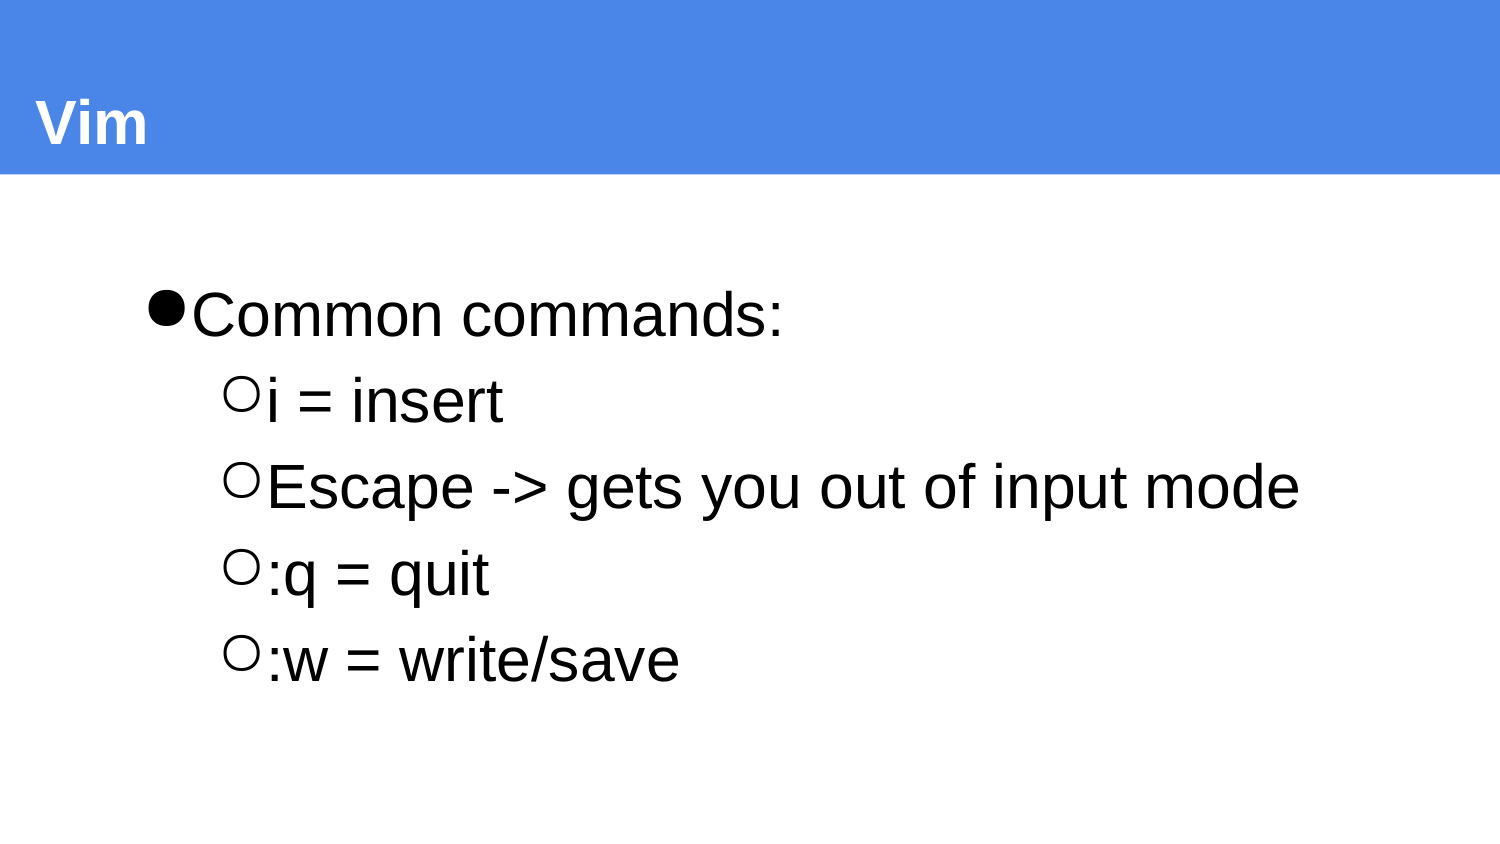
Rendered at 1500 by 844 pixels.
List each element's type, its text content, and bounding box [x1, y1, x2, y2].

title Vim [0, 0, 1500, 175]
subtitle Common commands: i = insert Escape -> gets you out of input mode :q = quit :w = write/save [89, 247, 1365, 698]
